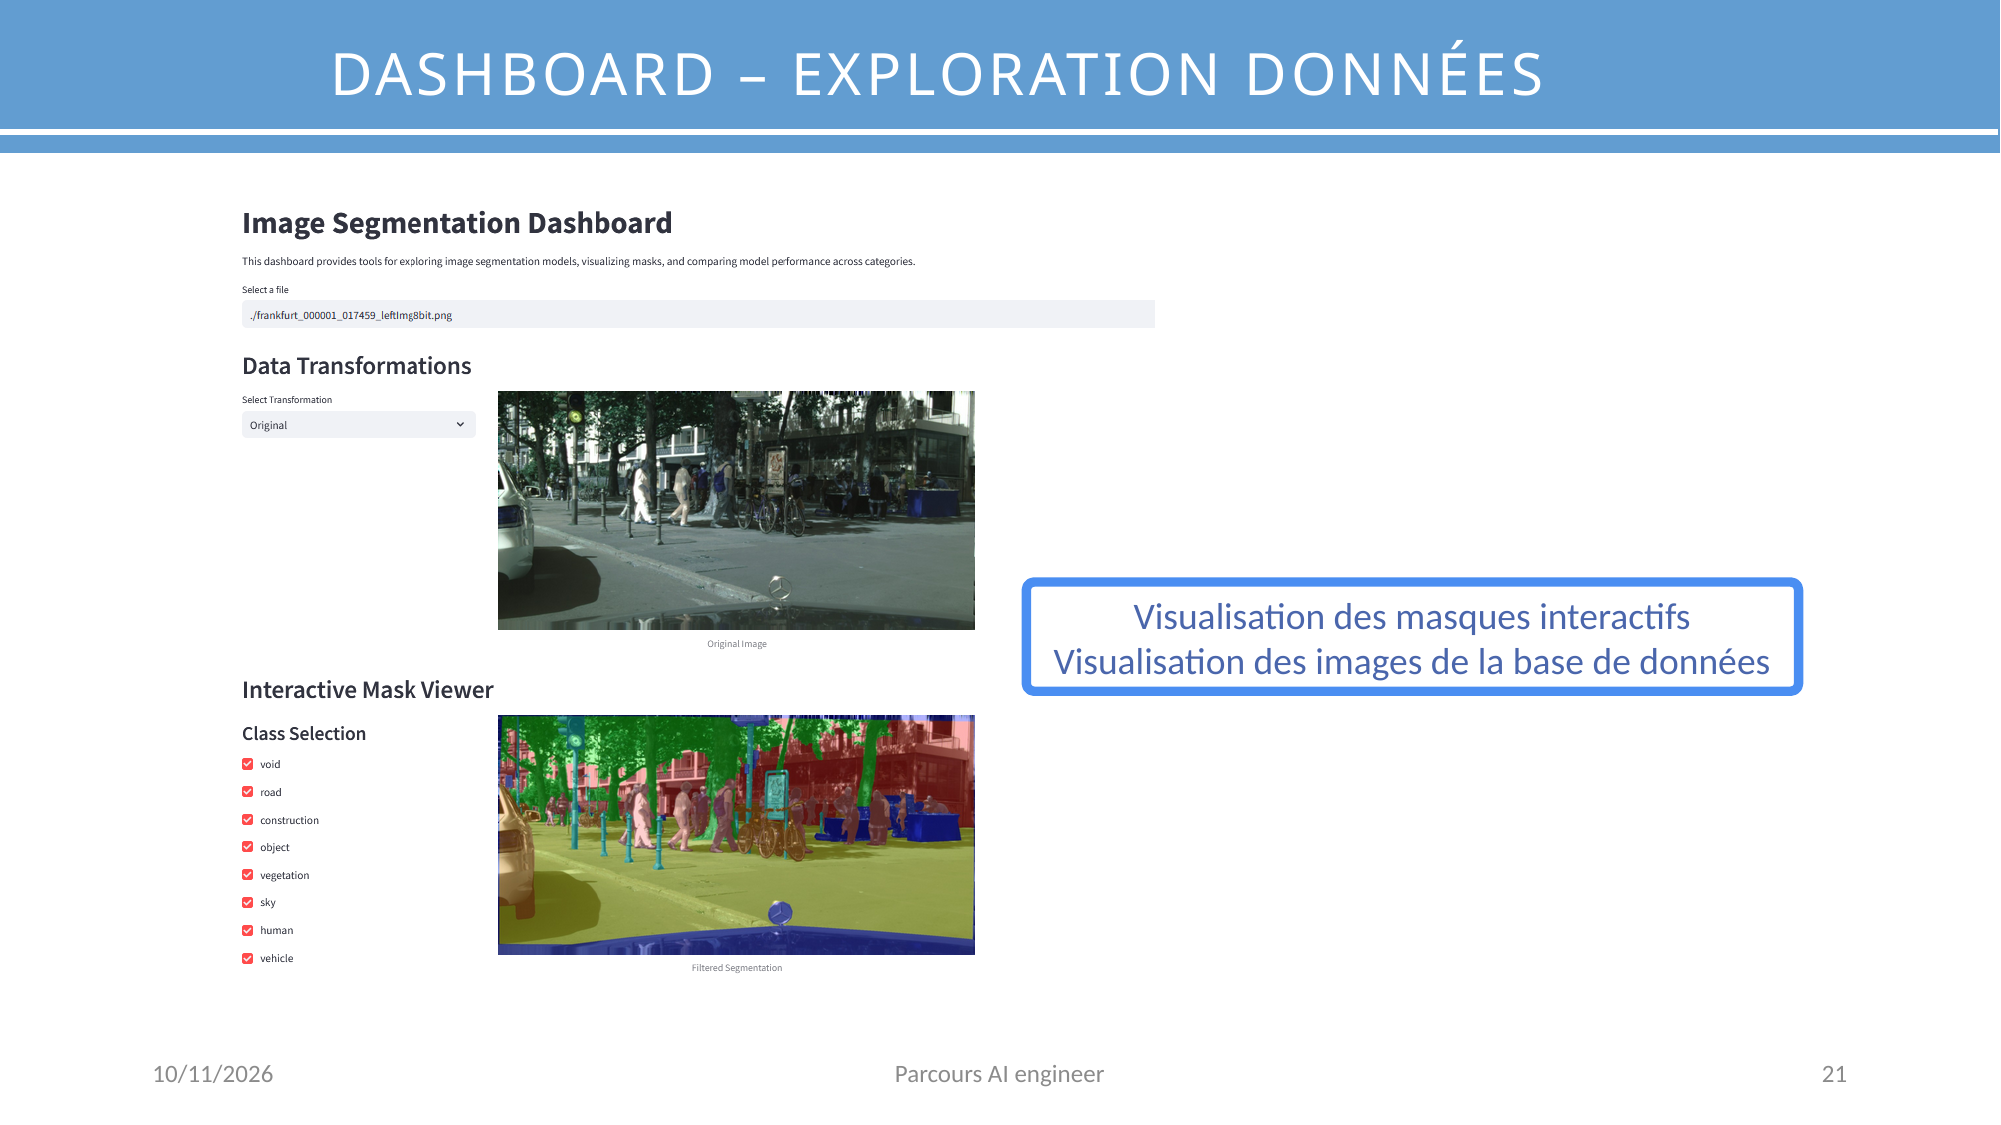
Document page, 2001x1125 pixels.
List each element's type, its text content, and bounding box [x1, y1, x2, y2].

footer Parcours AI engineer [662, 1042, 1338, 1103]
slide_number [137, 1042, 588, 1103]
picture [226, 171, 1155, 993]
text_box Dashboard – Exploration données [0, 0, 2000, 153]
text_box Visualisation des masques interactifs Visualisation des images de la base de données [1155, 580, 1801, 693]
slide_number 21 [1412, 1042, 1863, 1103]
